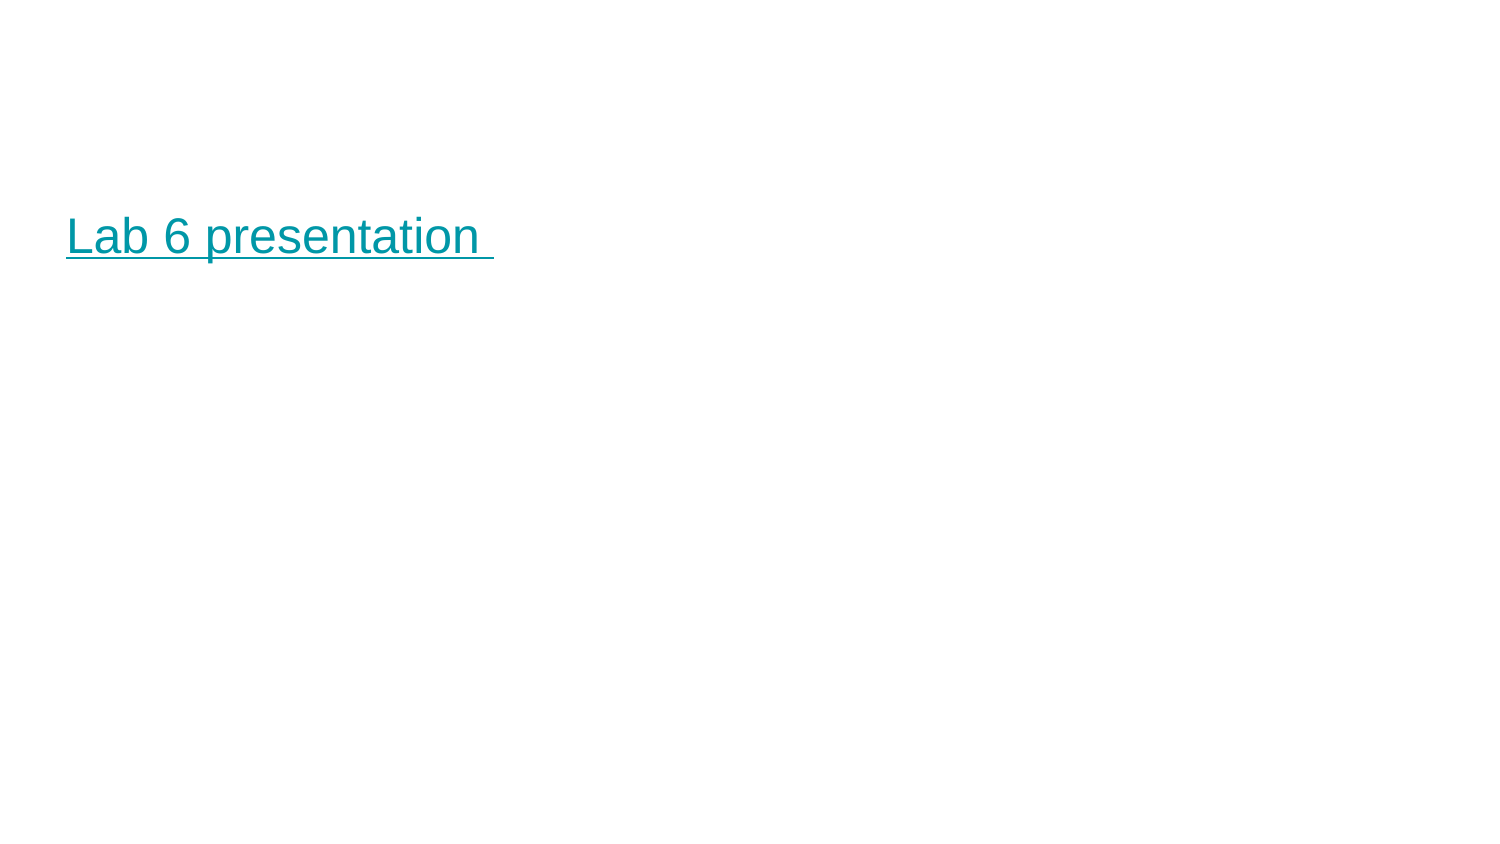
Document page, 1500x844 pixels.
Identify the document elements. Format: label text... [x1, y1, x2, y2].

list Lab 6 presentation [51, 189, 1449, 791]
